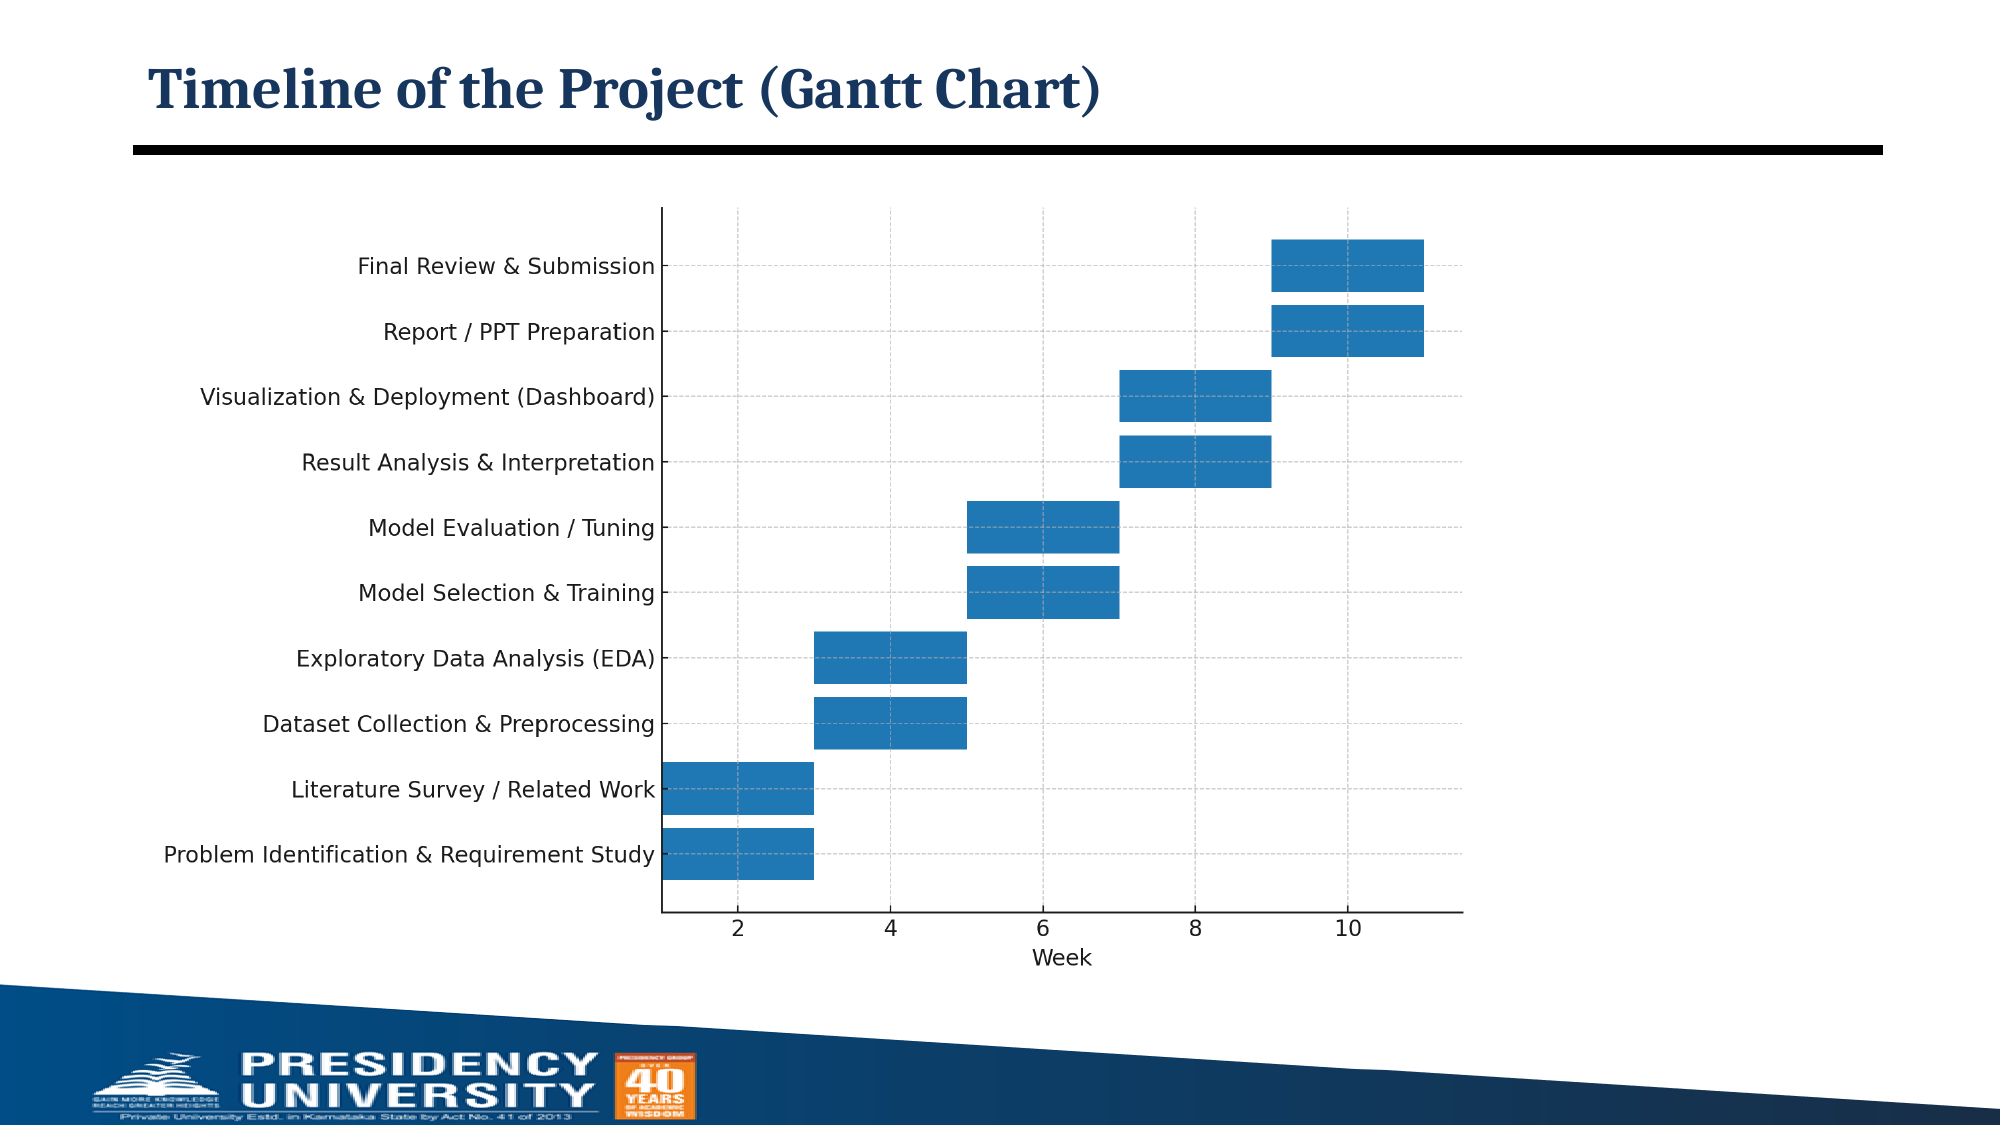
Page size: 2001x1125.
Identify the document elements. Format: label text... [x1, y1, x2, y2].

picture [0, 187, 2000, 1125]
title Timeline of the Project (Gantt Chart) [133, 45, 1884, 125]
